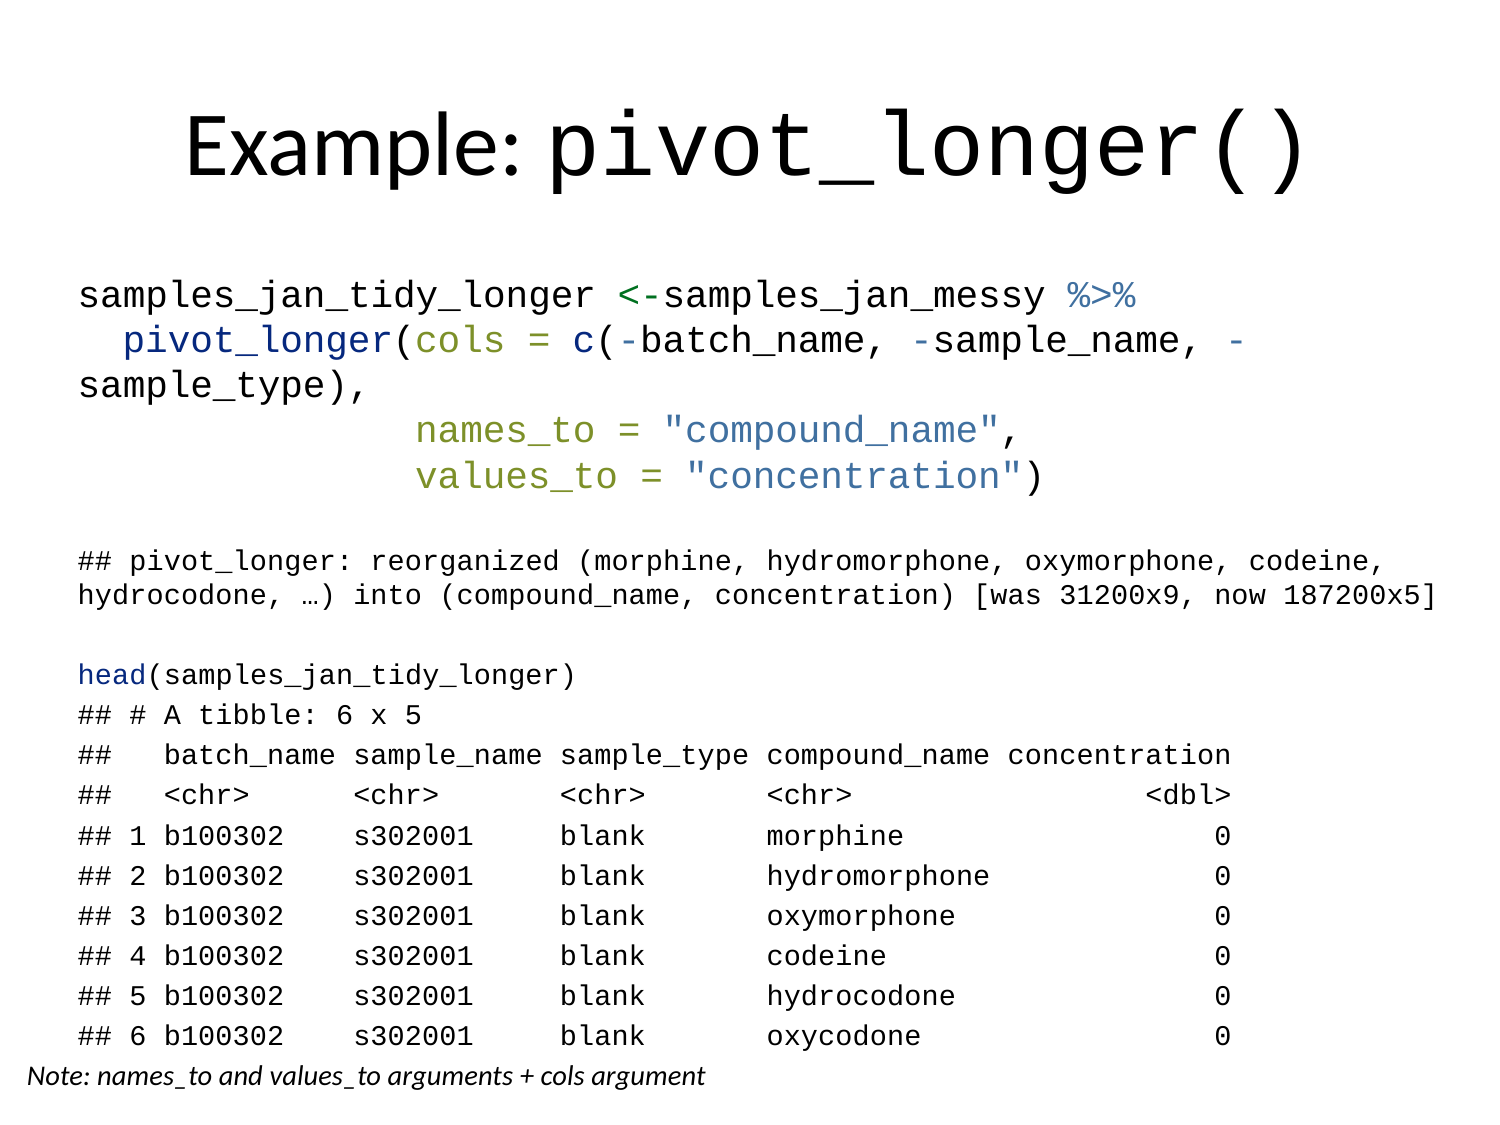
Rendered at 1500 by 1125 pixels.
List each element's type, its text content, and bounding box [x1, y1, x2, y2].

list samples_jan_tidy_longer <-samples_jan_messy %>% pivot_longer(cols = c(-batch_name, -sample_name, -sample_type), names_to = "compound_name", values_to = "concentration") ## pivot_longer: reorganized (morphine, hydromorphone, oxymorphone, codeine, hydrocodone, …) into (compound_name, concentration) [was 31200x9, now 187200x5] head(samples_jan_tidy_longer) ## # A tibble: 6 x 5 ## batch_name sample_name sample_type compound_name concentration ## <chr> <chr> <chr> <chr> <dbl> ## 1 b100302 s302001 blank morphine 0 ## 2 b100302 s302001 blank hydromorphone 0 ## 3 b100302 s302001 blank oxymorphone 0 ## 4 b100302 s302001 blank codeine 0 ## 5 b100302 s302001 blank hydrocodone 0 ## 6 b100302 s302001 blank oxycodone 0 Note: names_to and values_to arguments + cols argument [11, 262, 1500, 1125]
title Example: pivot_longer() [75, 45, 1425, 233]
